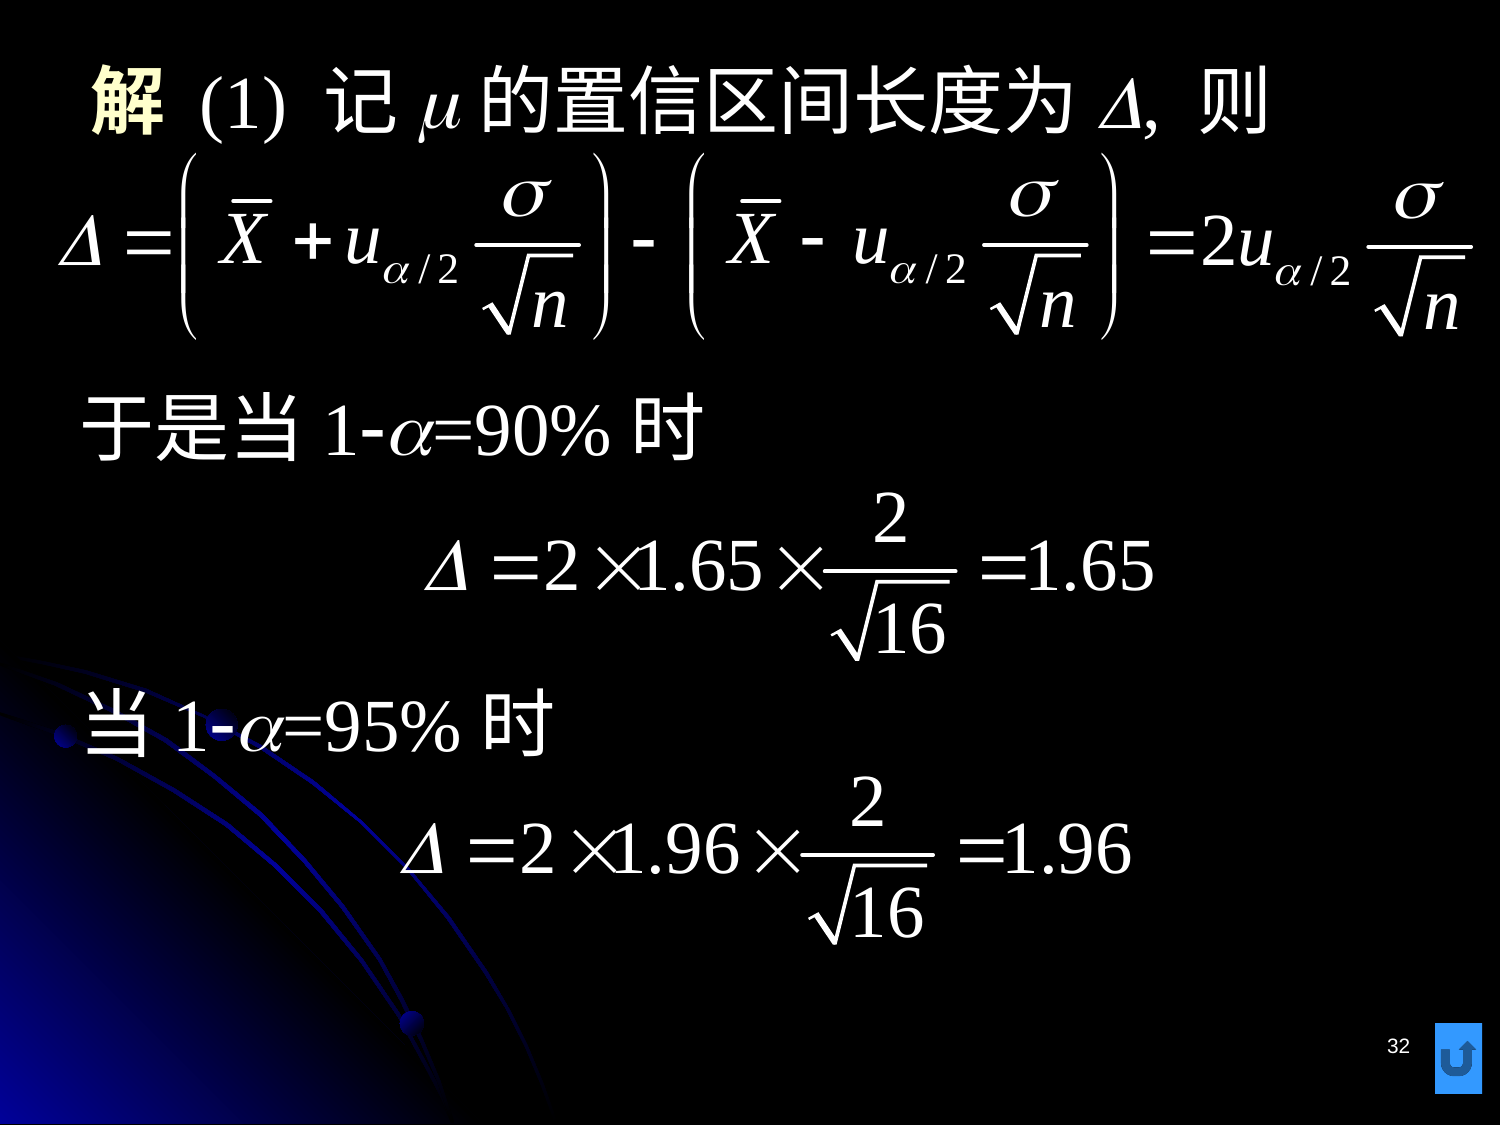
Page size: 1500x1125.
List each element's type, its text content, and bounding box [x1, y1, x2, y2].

text_box 当1-a=95%时 [64, 668, 1436, 774]
text_box 于是当1-a=90%时 [64, 373, 1436, 479]
slide_number 32 [1074, 1025, 1425, 1100]
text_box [419, 479, 1157, 666]
title 解 (1) 记m的置信区间长度为D, 则 [75, 45, 1425, 148]
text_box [395, 763, 1136, 949]
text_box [53, 148, 1477, 347]
